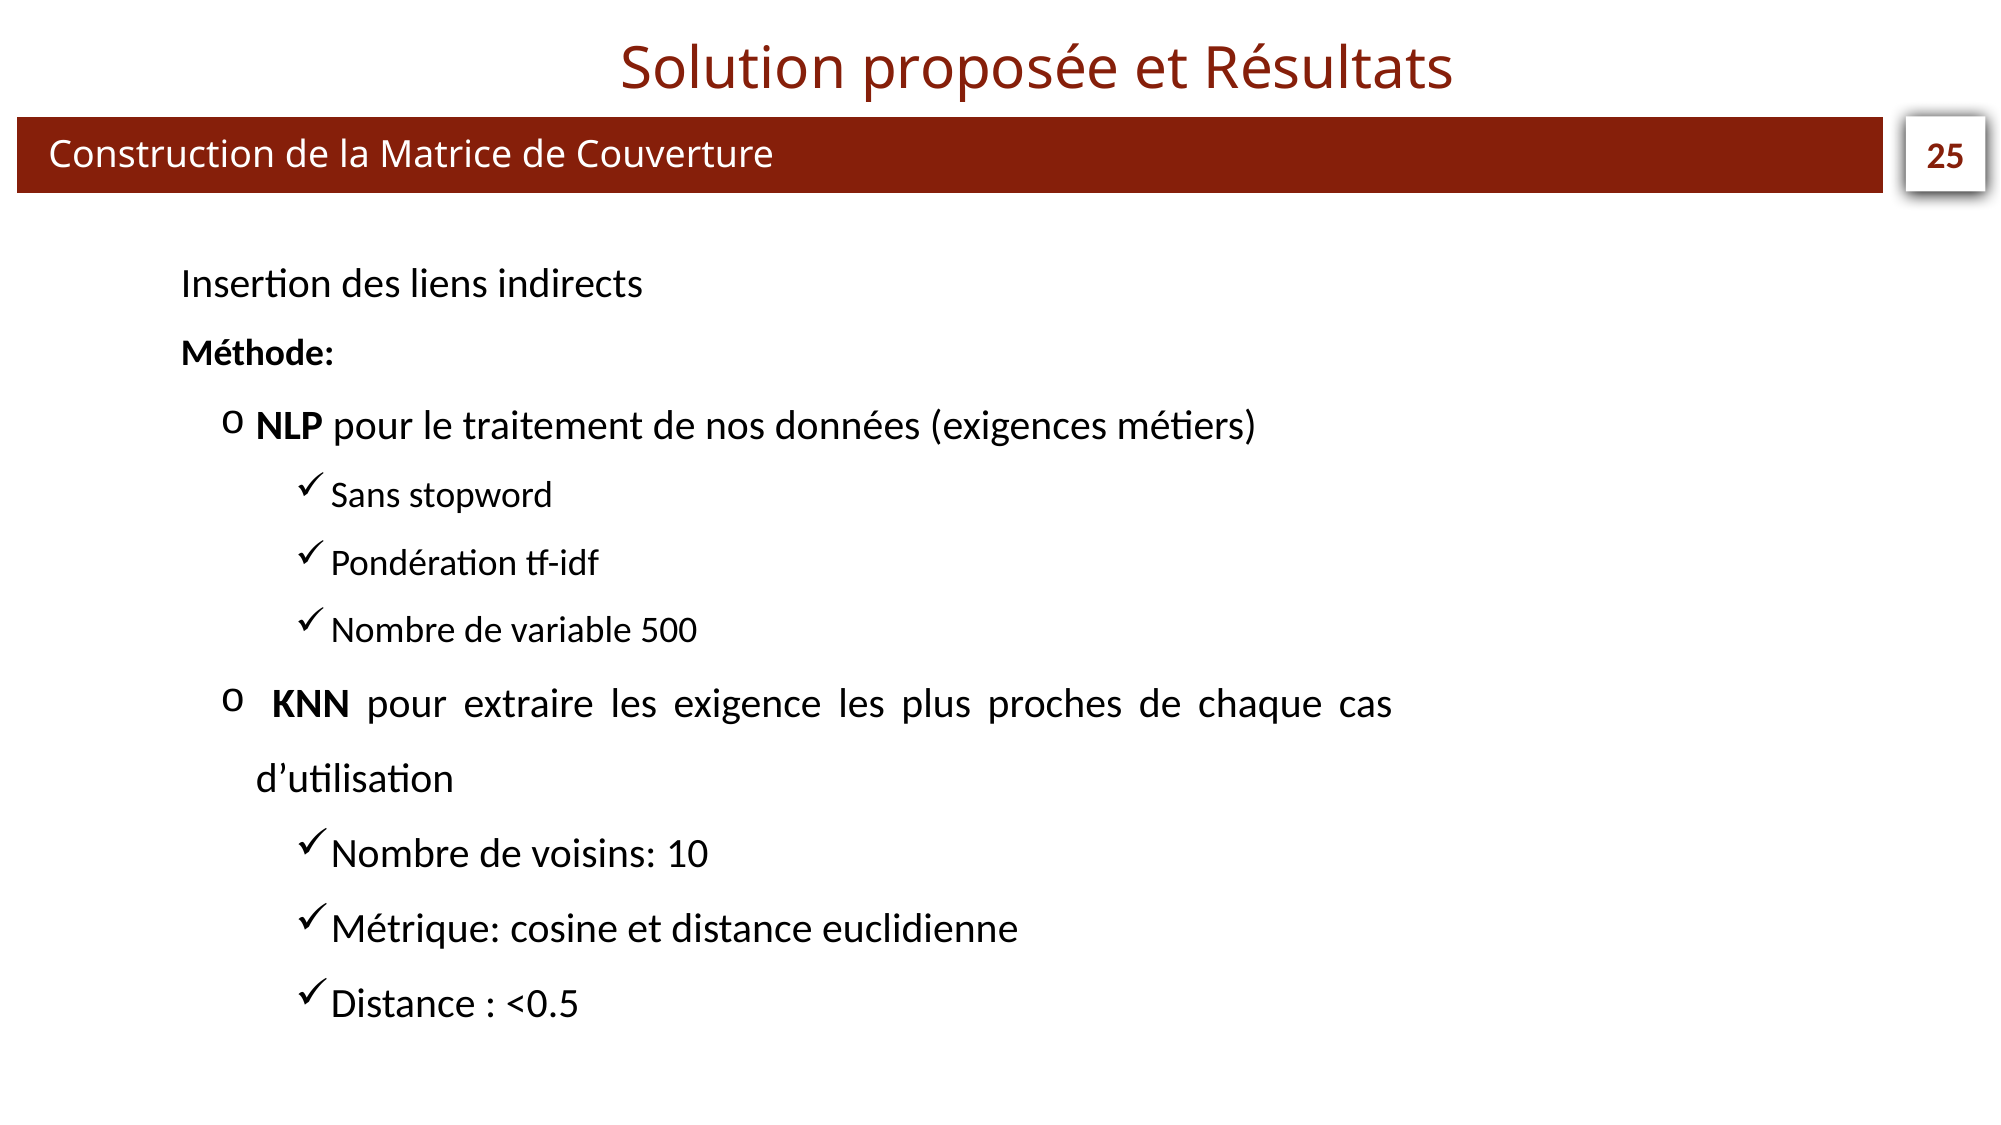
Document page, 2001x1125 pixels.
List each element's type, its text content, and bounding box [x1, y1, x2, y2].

text_box Insertion des liens indirects Méthode: NLP pour le traitement de nos données (exigences métiers) Sans stopword Pondération tf-idf Nombre de variable 500 KNN pour extraire les exigence les plus proches de chaque cas d’utilisation Nombre de voisins: 10 Métrique: cosine et distance euclidienne Distance : <0.5 [166, 223, 1408, 1033]
slide_number 25 [1905, 116, 1986, 192]
text_box [17, 117, 470, 193]
text_box Solution proposée et Résultats [470, 22, 1620, 177]
text_box Construction de la Matrice de Couverture [33, 122, 1409, 322]
text_box [1409, 117, 1883, 193]
